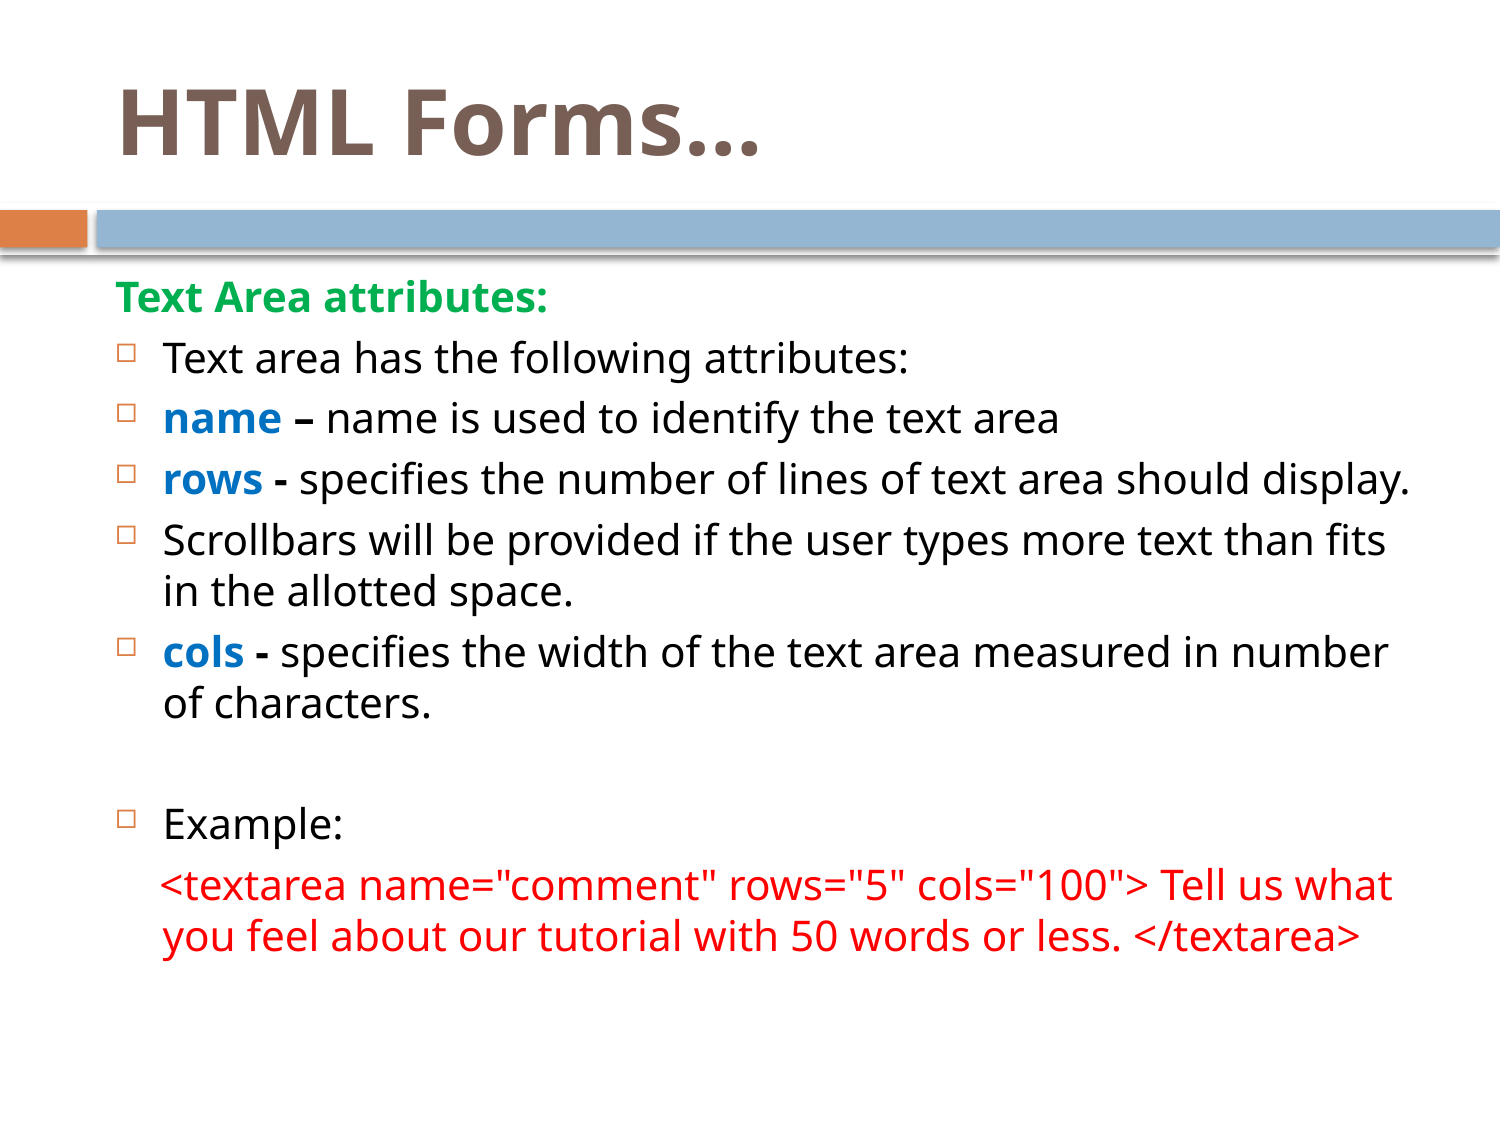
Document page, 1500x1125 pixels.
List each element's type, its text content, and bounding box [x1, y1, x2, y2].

title HTML Forms… [100, 37, 1438, 200]
list Text Area attributes: Text area has the following attributes: name – name is used to identify the text area rows - specifies the number of lines of text area should display. Scrollbars will be provided if the user types more text than fits in the allotted space. cols - specifies the width of the text area measured in number of characters. Example: <textarea name="comment" rows="5" cols="100"> Tell us what you feel about our tutorial with 50 words or less. </textarea> [100, 262, 1438, 1000]
